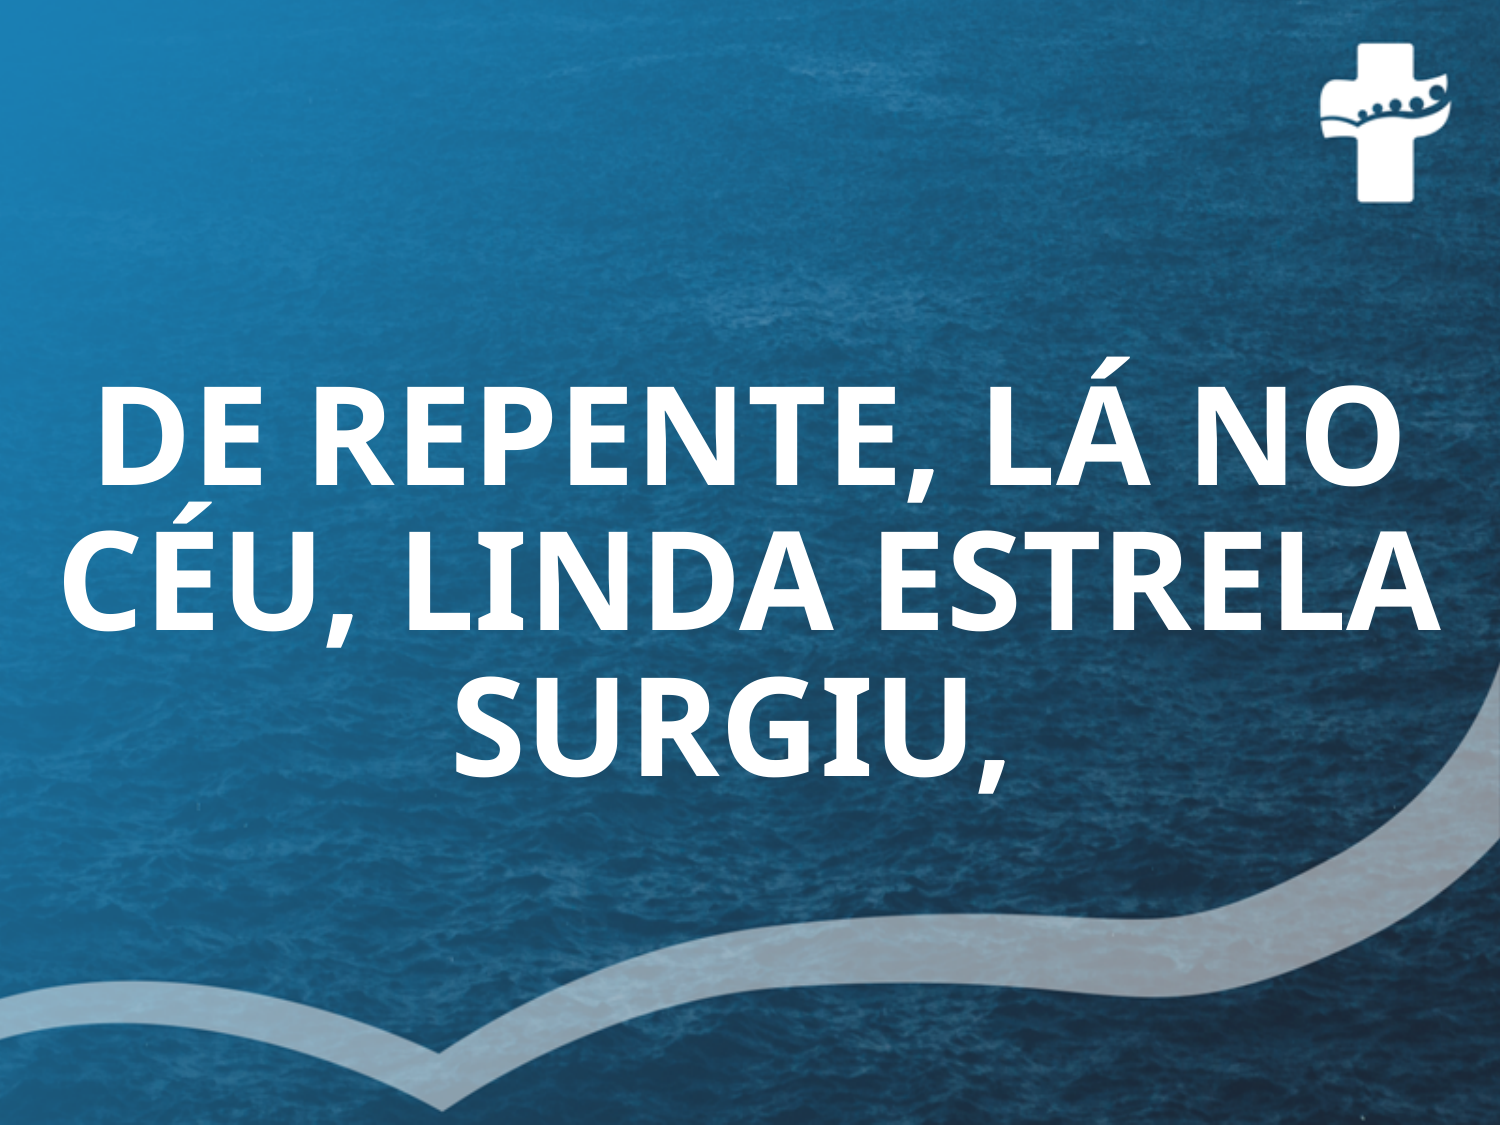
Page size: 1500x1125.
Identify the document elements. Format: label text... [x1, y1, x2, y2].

picture [0, 0, 1500, 491]
picture [0, 680, 1500, 1125]
title DE REPENTE, LÁ NO CÉU, LINDA ESTRELA SURGIU, [0, 491, 1500, 680]
